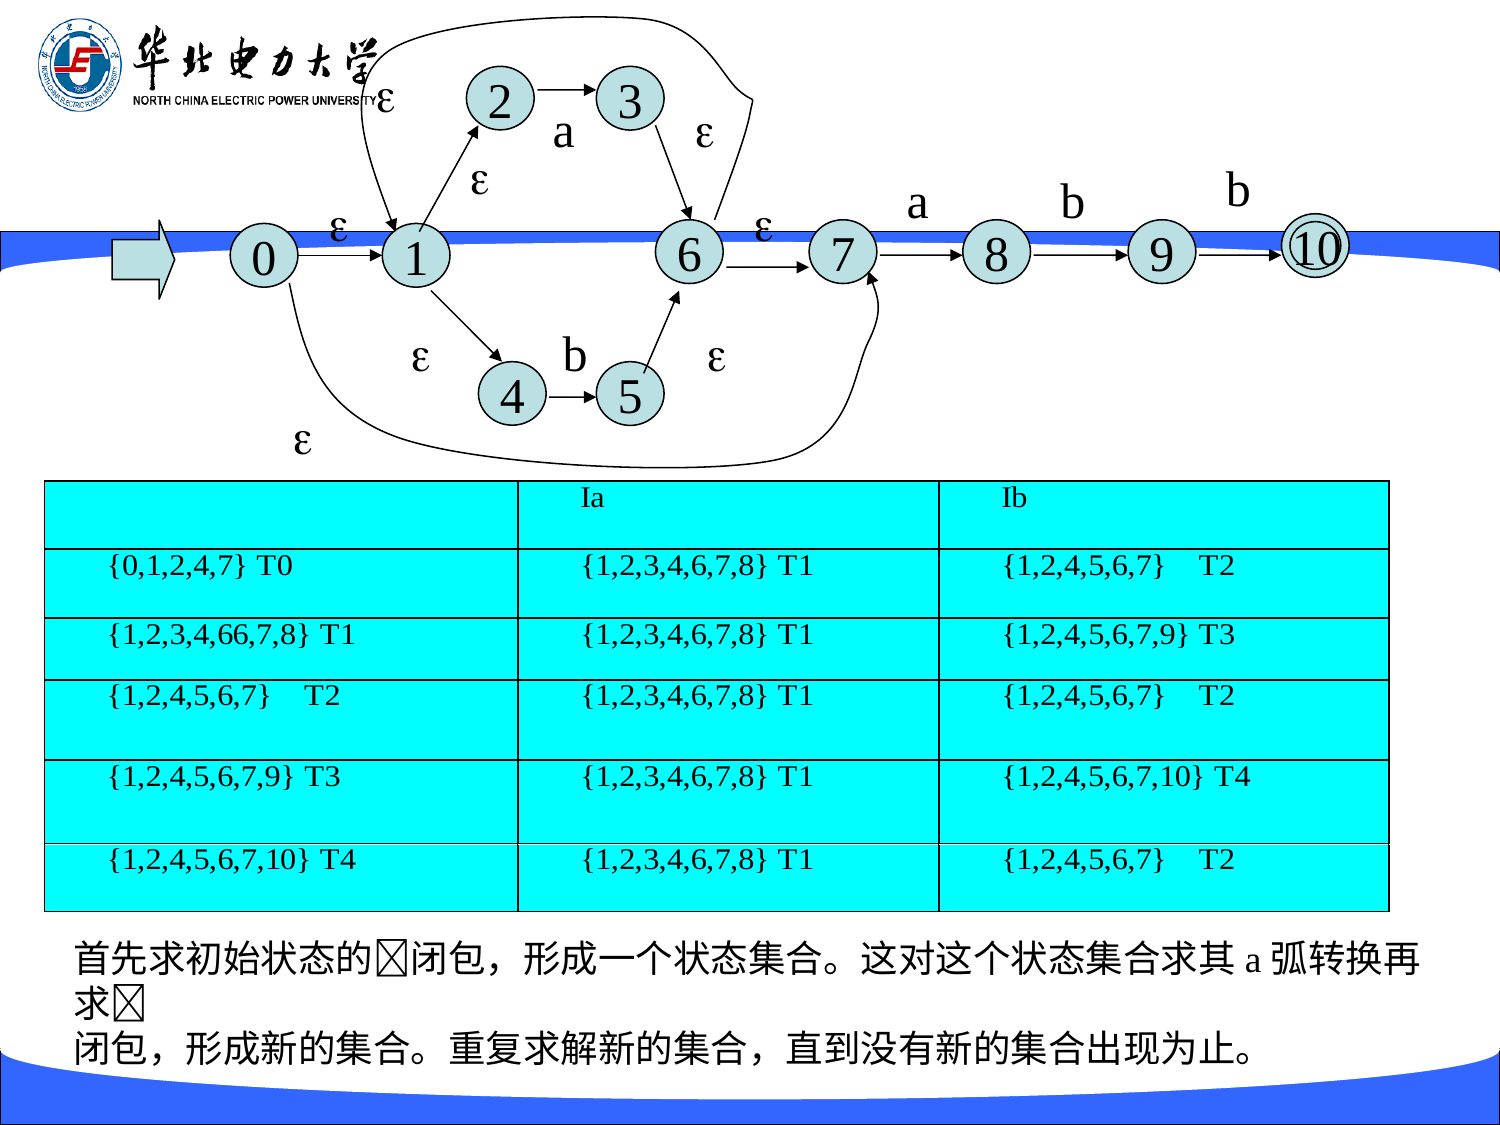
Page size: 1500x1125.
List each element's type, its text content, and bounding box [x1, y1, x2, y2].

text_box [385, 16, 709, 53]
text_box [34, 480, 1468, 945]
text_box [111, 54, 1358, 477]
text_box 首先求初始状态的闭包，形成一个状态集合。这对这个状态集合求其a弧转换再求 闭包，形成新的集合。重复求解新的集合，直到没有新的集合出现为止。 [58, 953, 1465, 1123]
picture [0, 0, 414, 126]
